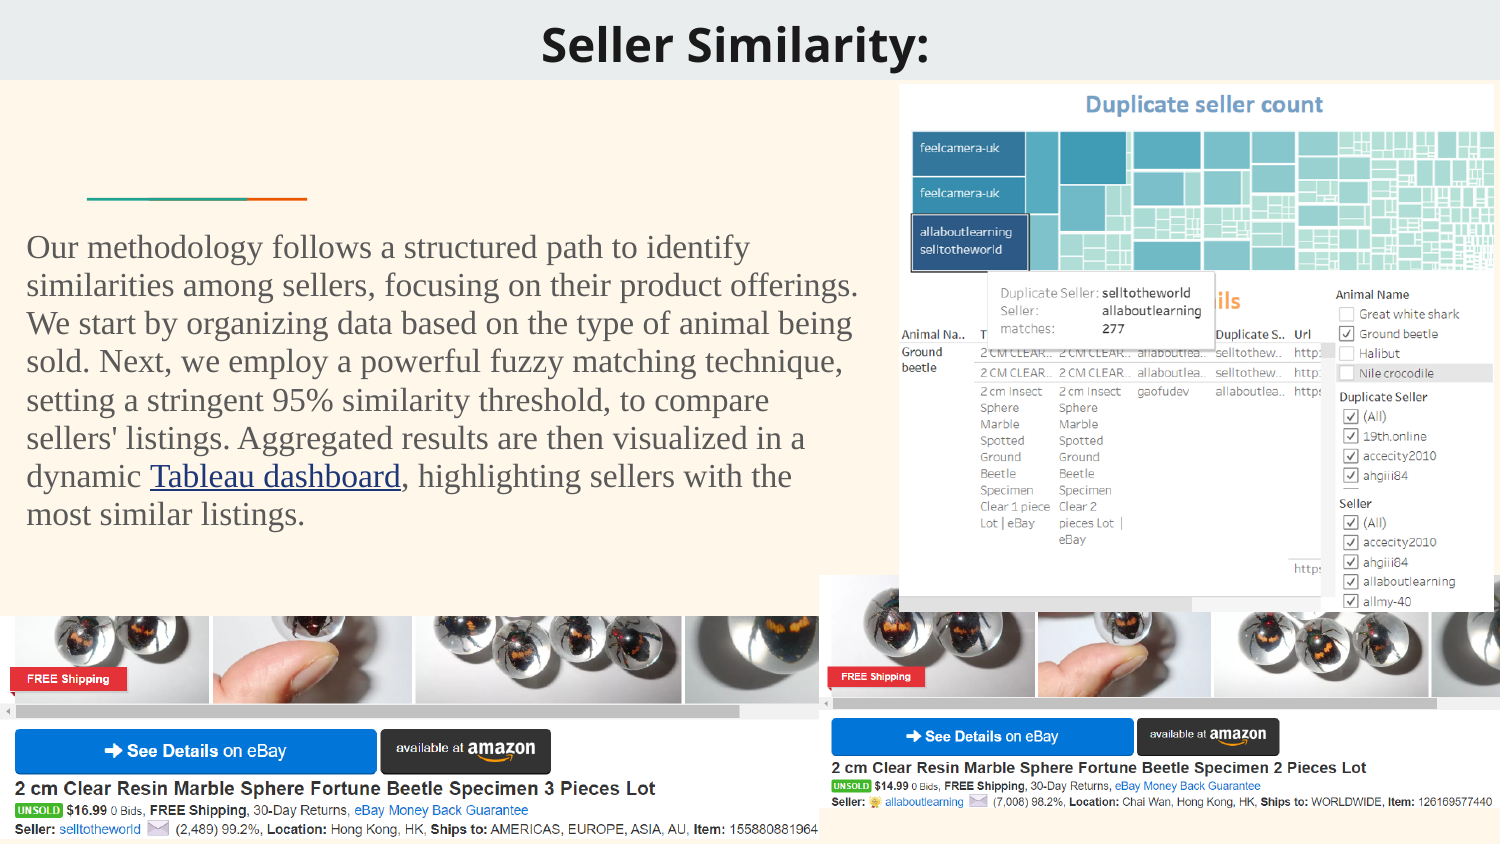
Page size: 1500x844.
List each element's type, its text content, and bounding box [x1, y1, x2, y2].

title Seller Similarity: [0, 0, 1472, 88]
list Our methodology follows a structured path to identify similarities among sellers, focusing on their product offerings. We start by organizing data based on the type of animal being sold. Next, we employ a powerful fuzzy matching technique, setting a stringent 95% similarity threshold, to compare sellers' listings. Aggregated results are then visualized in a dynamic Tableau dashboard, highlighting sellers with the most similar listings. [11, 212, 879, 614]
picture [0, 84, 1500, 839]
